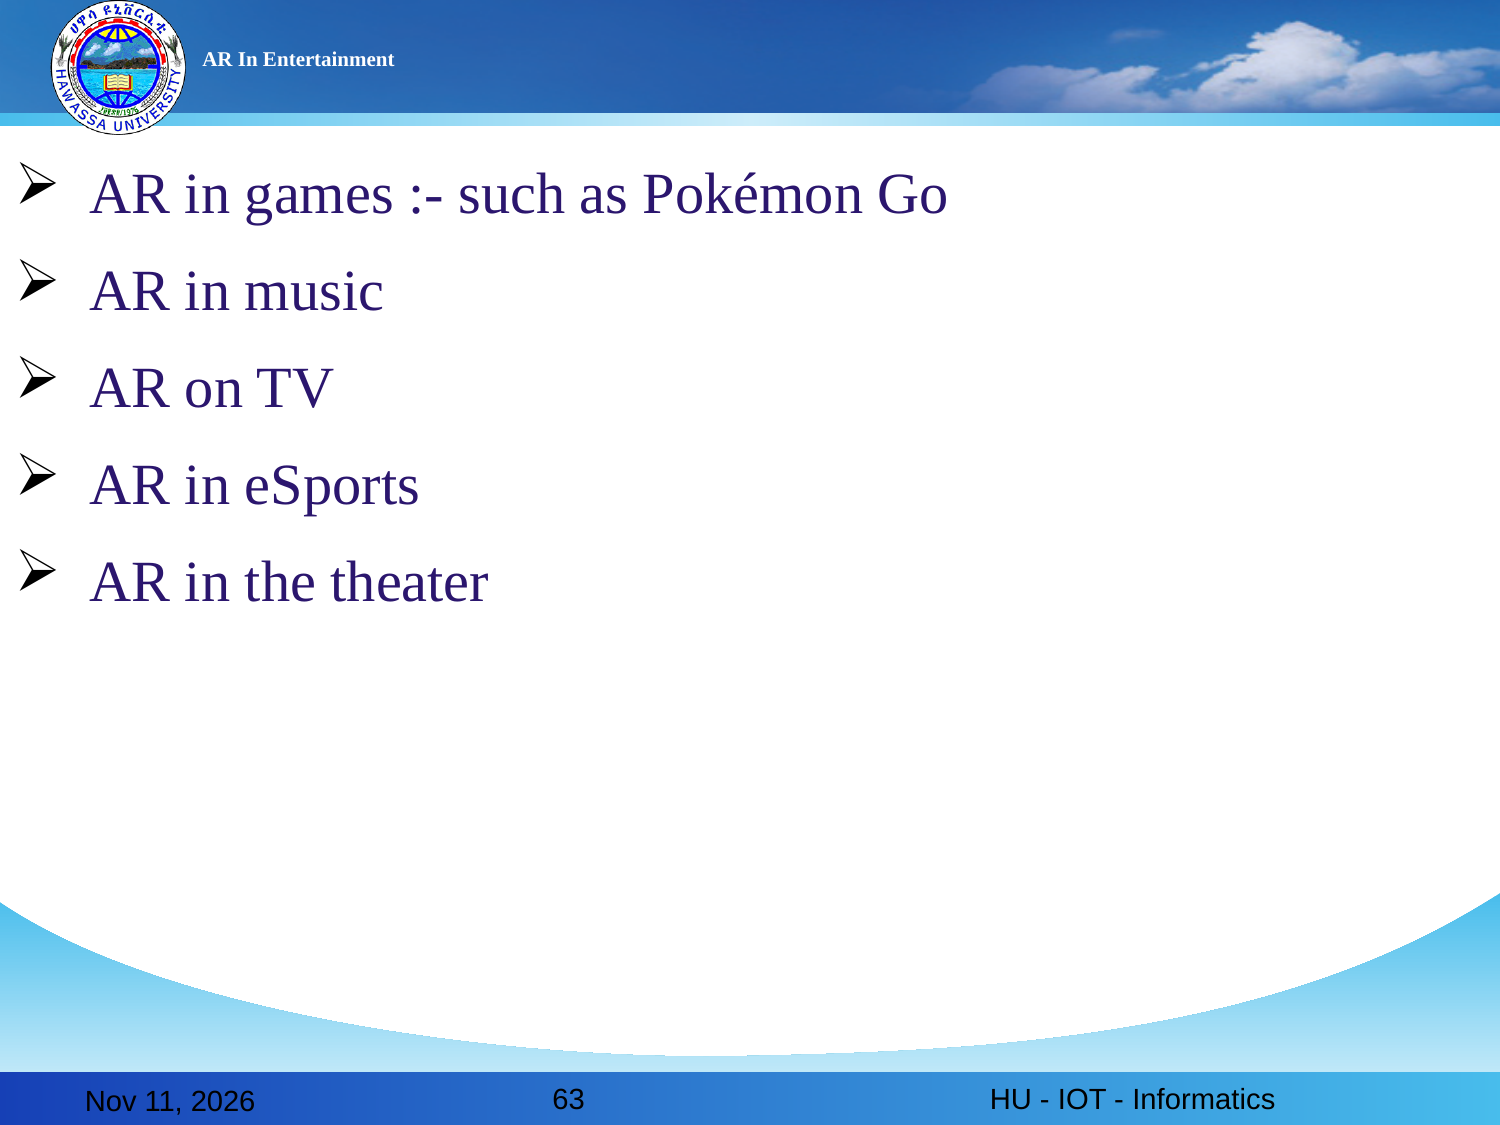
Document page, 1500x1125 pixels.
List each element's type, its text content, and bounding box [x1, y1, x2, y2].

picture [0, 0, 1500, 135]
title AR In Entertainment [187, 12, 1225, 105]
slide_number 63 [537, 1072, 888, 1125]
slide_number 28-Feb-20 [70, 1074, 420, 1125]
footer HU - IOT - Informatics [975, 1072, 1500, 1125]
list AR in games :- such as Pokémon Go AR in music AR on TV AR in eSports AR in the theater [0, 147, 1425, 1009]
